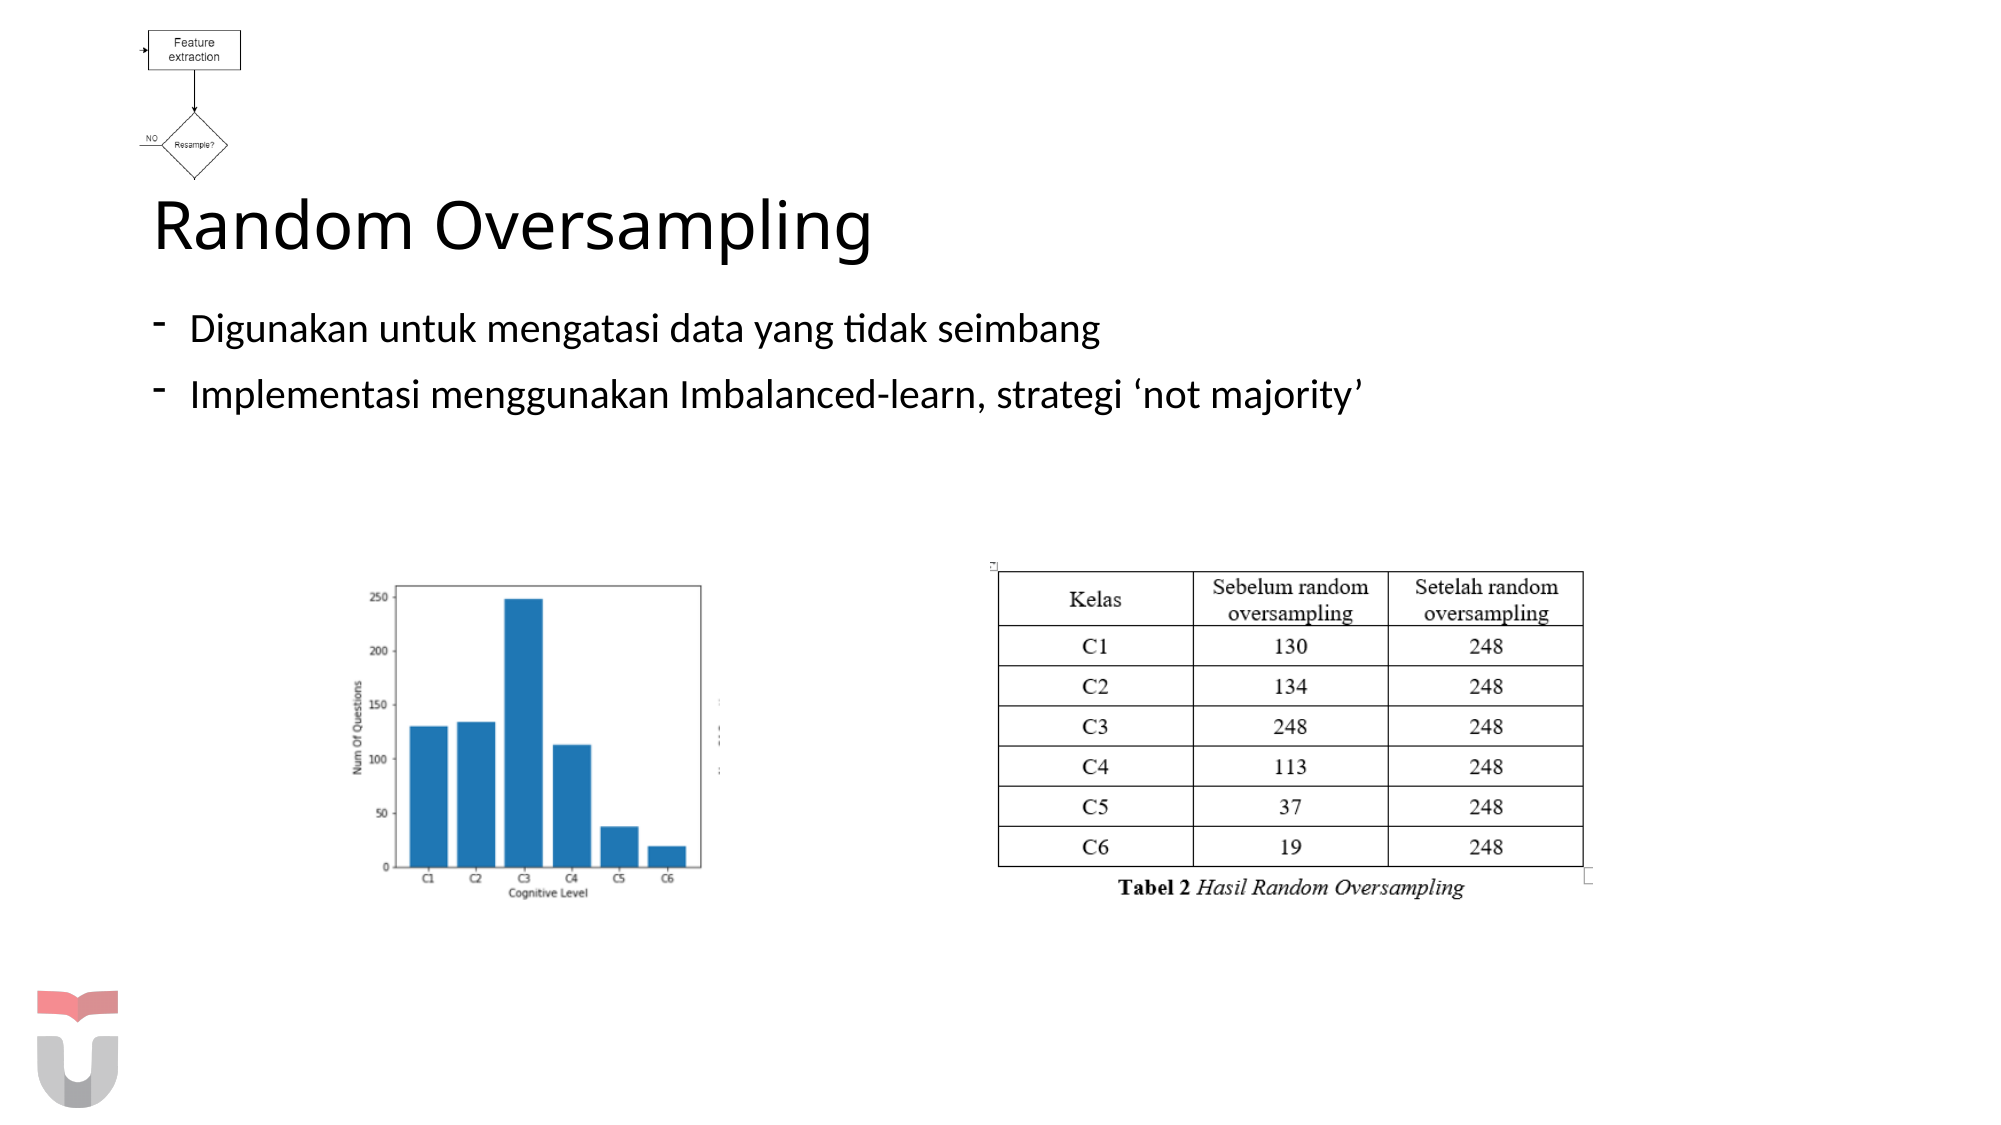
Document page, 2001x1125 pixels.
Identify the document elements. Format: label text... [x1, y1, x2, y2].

picture [343, 556, 720, 911]
picture [0, 970, 155, 1125]
picture [137, 26, 244, 180]
picture [989, 562, 1593, 905]
list Digunakan untuk mengatasi data yang tidak seimbang Implementasi menggunakan Imbalanced-learn, strategi ‘not majority’ [137, 299, 1863, 1014]
title Random Oversampling [137, 179, 1863, 278]
